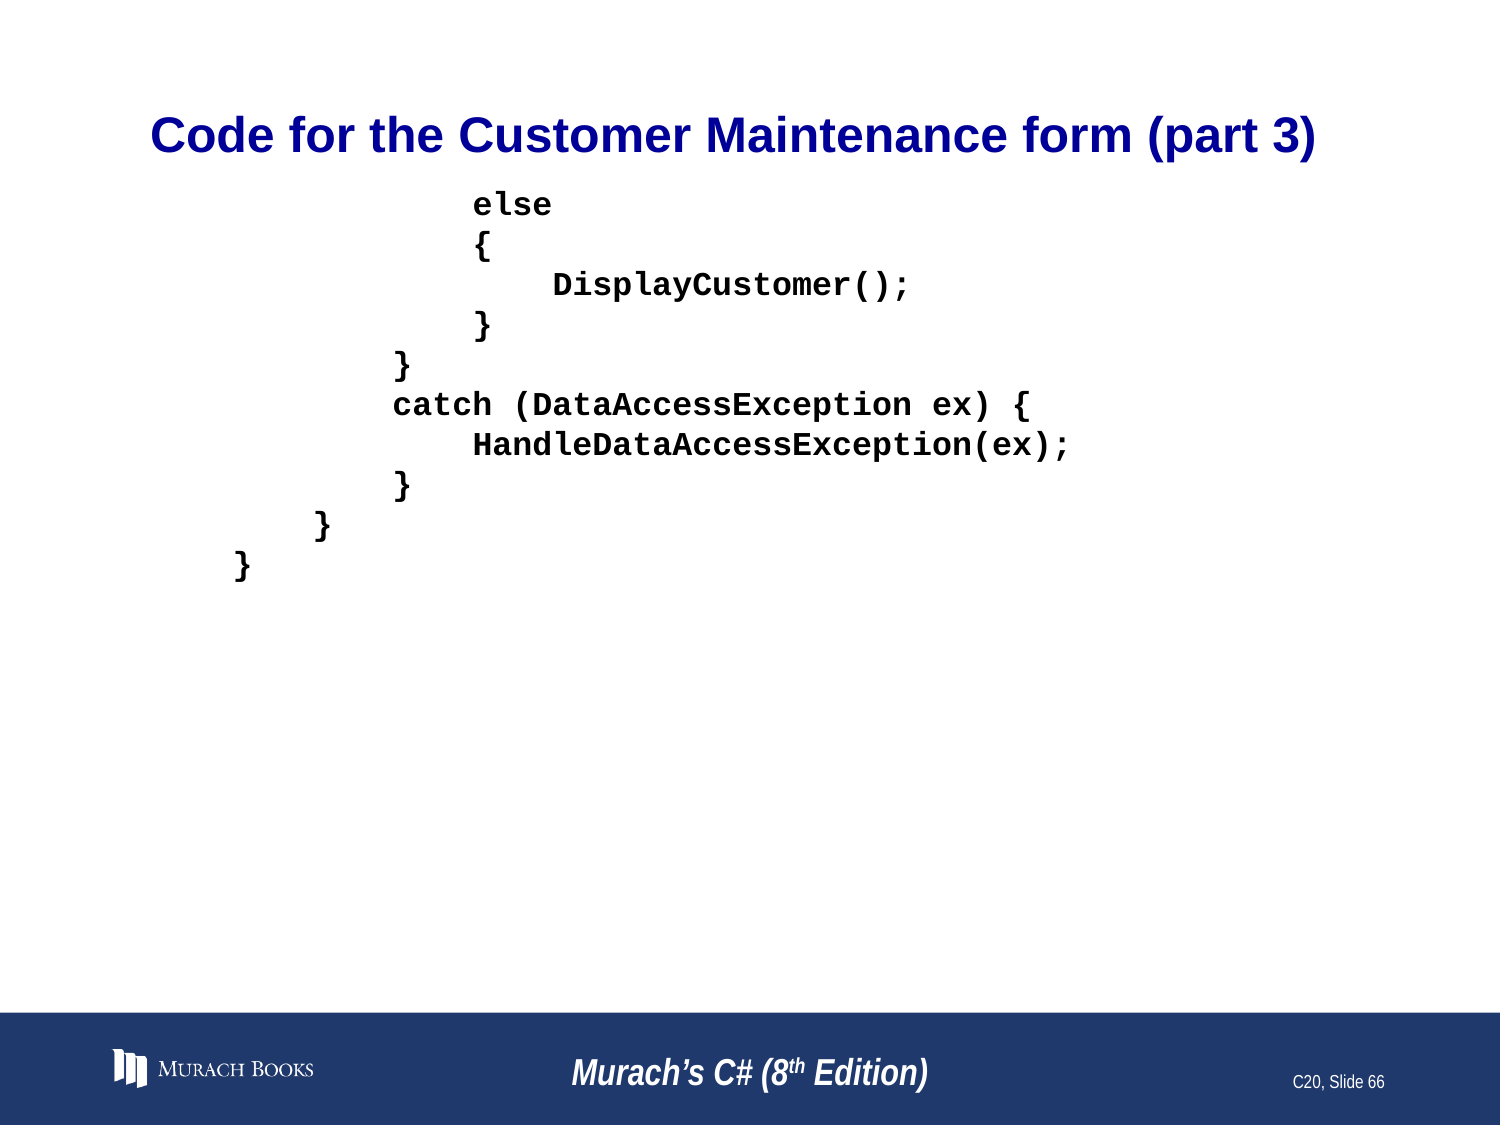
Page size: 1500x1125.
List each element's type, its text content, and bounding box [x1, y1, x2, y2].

slide_number Murach’s C# (8th Edition) [450, 1025, 1050, 1100]
footer [12, 1025, 450, 1100]
list else { DisplayCustomer(); } } catch (DataAccessException ex) { HandleDataAccessException(ex); } } } [137, 174, 1350, 975]
slide_number C20, Slide 66 [1087, 1025, 1400, 1100]
title Code for the Customer Maintenance form (part 3) [150, 102, 1350, 164]
